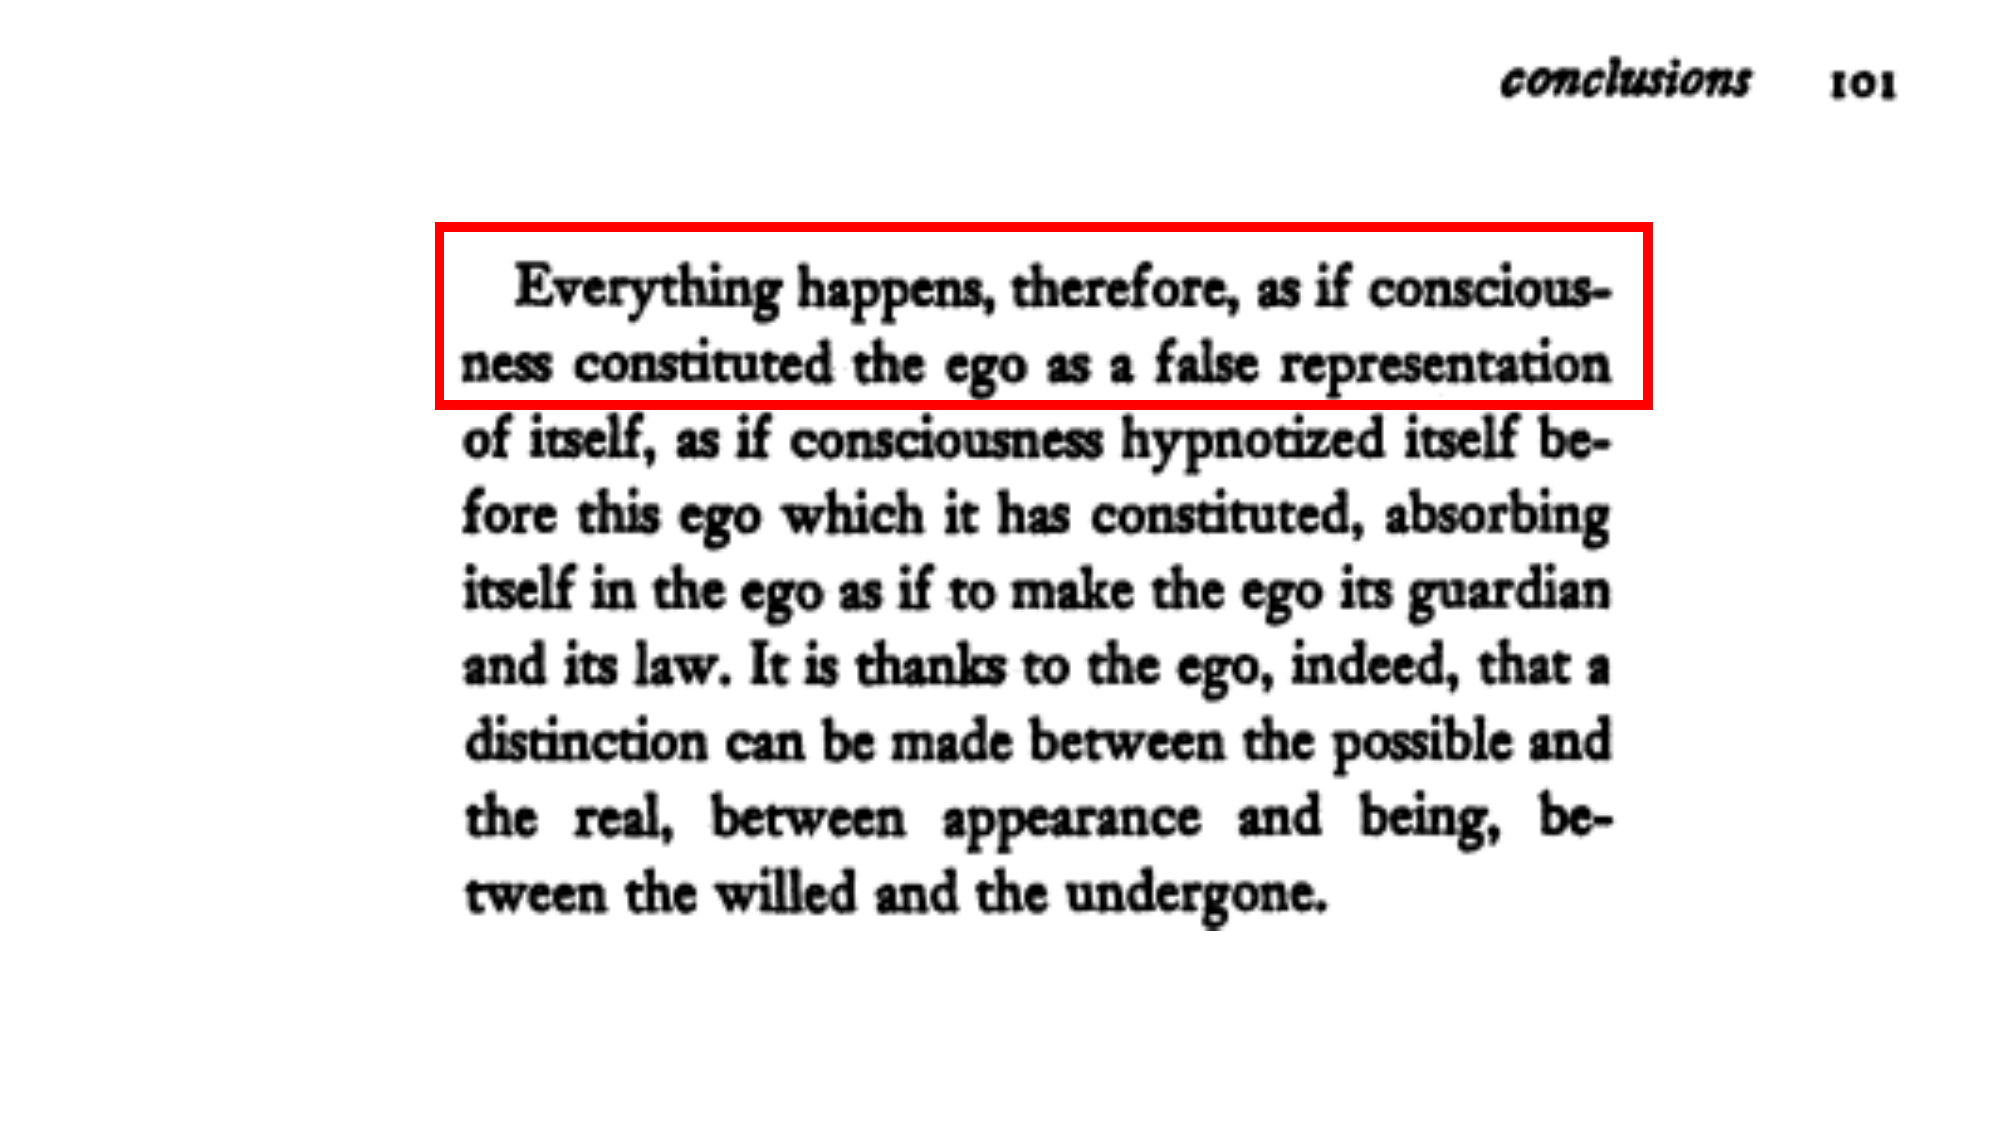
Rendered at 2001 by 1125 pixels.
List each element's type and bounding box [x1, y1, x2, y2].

text_box [438, 226, 1649, 406]
picture [1469, 46, 1947, 125]
picture [411, 255, 1648, 931]
